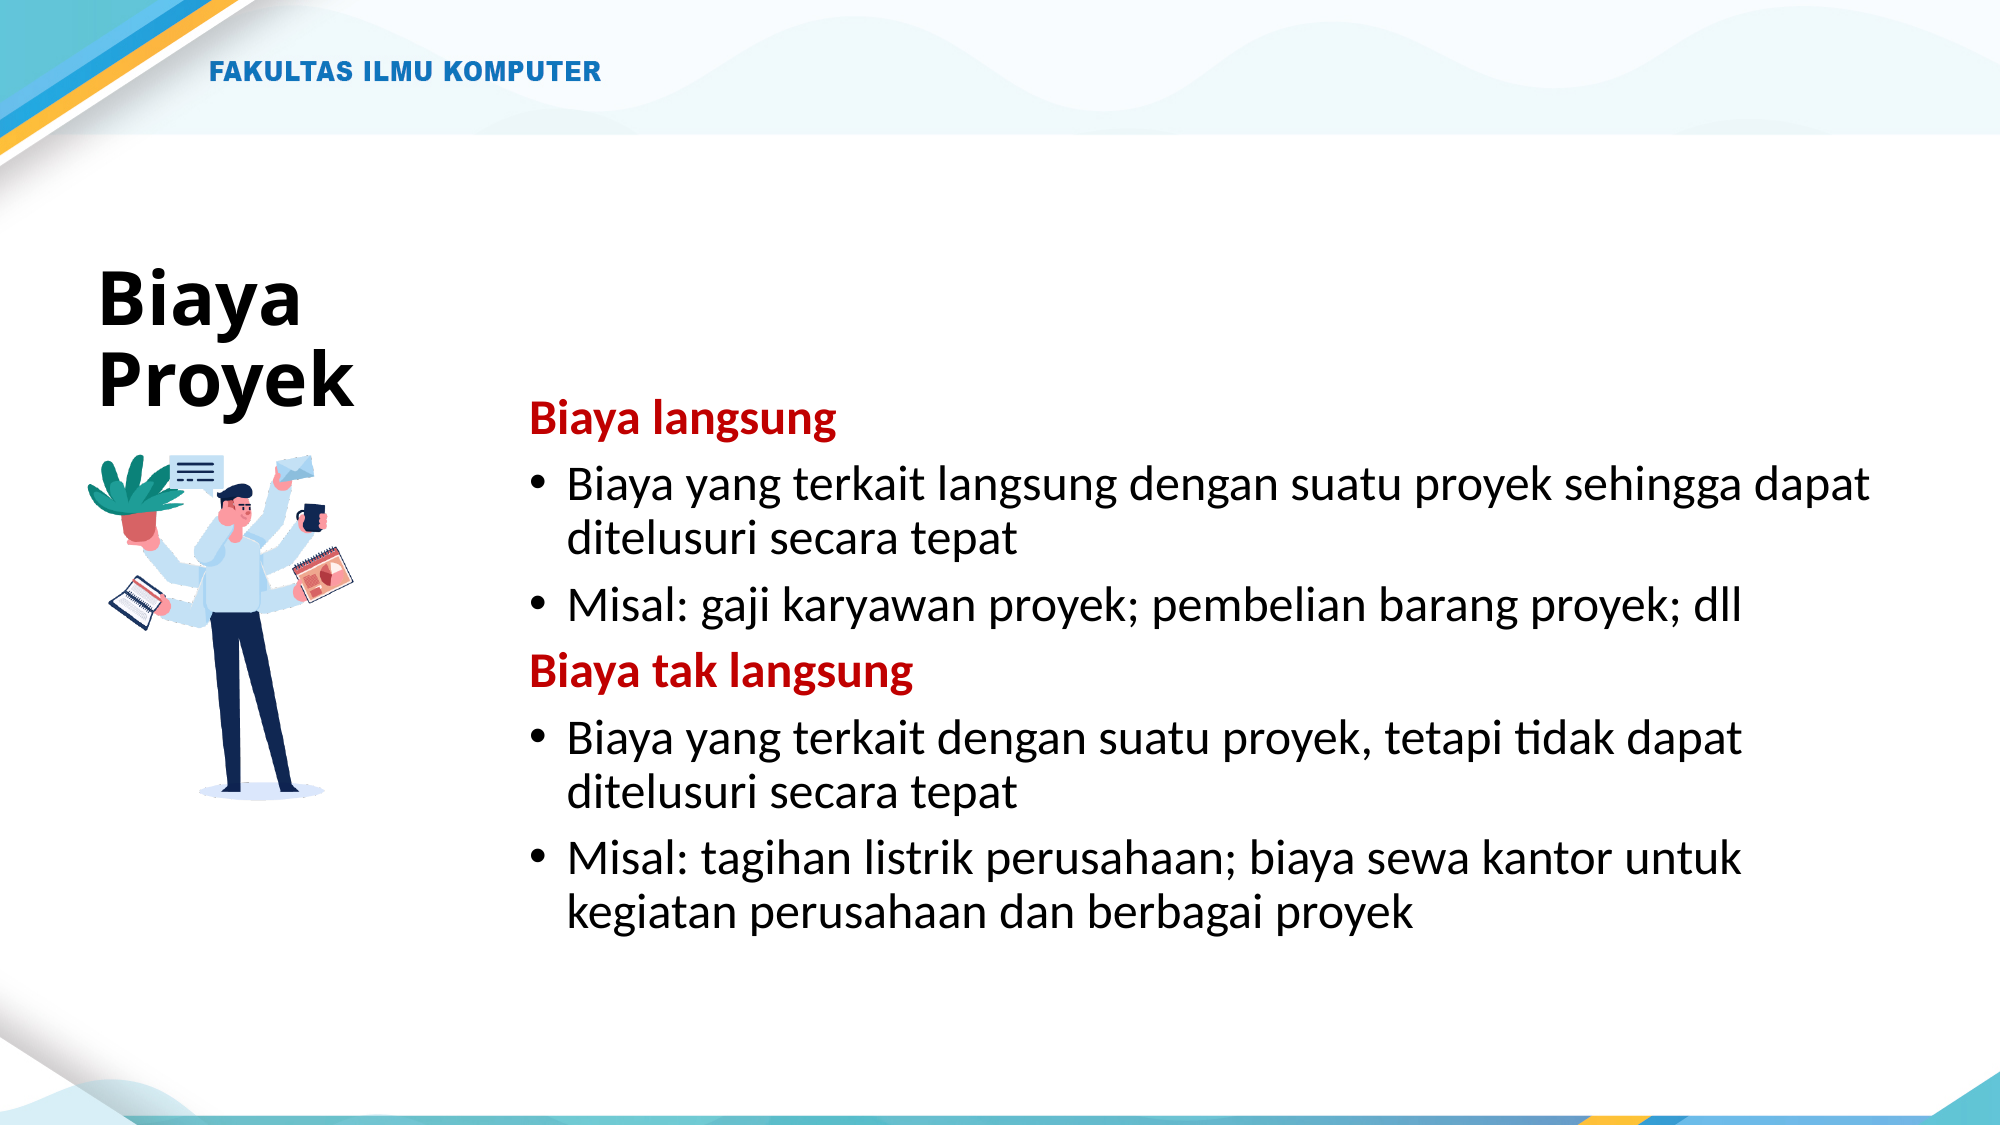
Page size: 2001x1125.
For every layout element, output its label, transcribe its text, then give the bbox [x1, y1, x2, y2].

picture [0, 0, 2000, 1125]
list Biaya langsung Biaya yang terkait langsung dengan suatu proyek sehingga dapat ditelusuri secara tepat Misal: gaji karyawan proyek; pembelian barang proyek; dll Biaya tak langsung Biaya yang terkait dengan suatu proyek, tetapi tidak dapat ditelusuri secara tepat Misal: tagihan listrik perusahaan; biaya sewa kantor untuk kegiatan perusahaan dan berbagai proyek [514, 383, 1921, 965]
text_box Biaya Proyek [81, 250, 514, 433]
